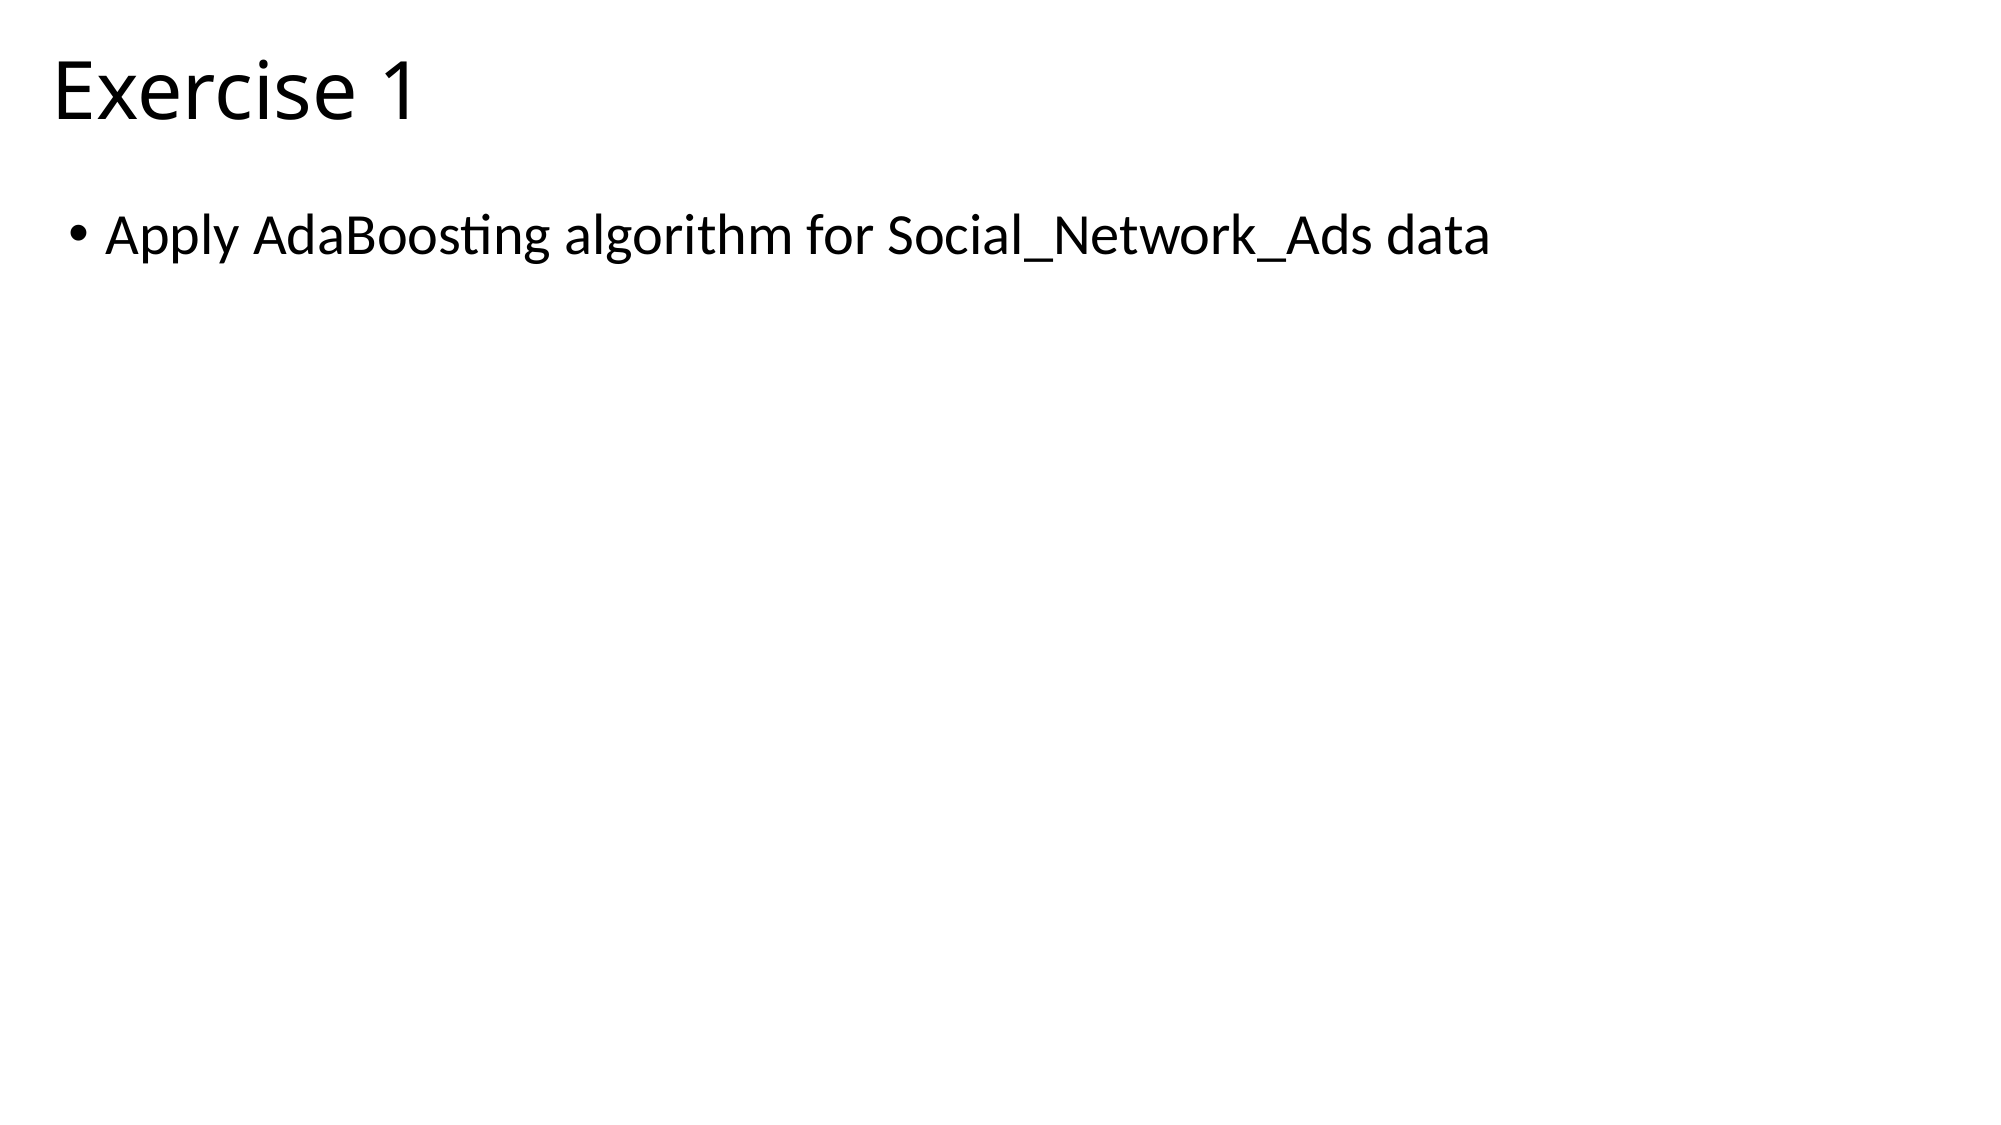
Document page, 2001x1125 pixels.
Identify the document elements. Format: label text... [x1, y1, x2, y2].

list Apply AdaBoosting algorithm for Social_Network_Ads data [53, 196, 1912, 911]
title Exercise 1 [36, 41, 1762, 145]
